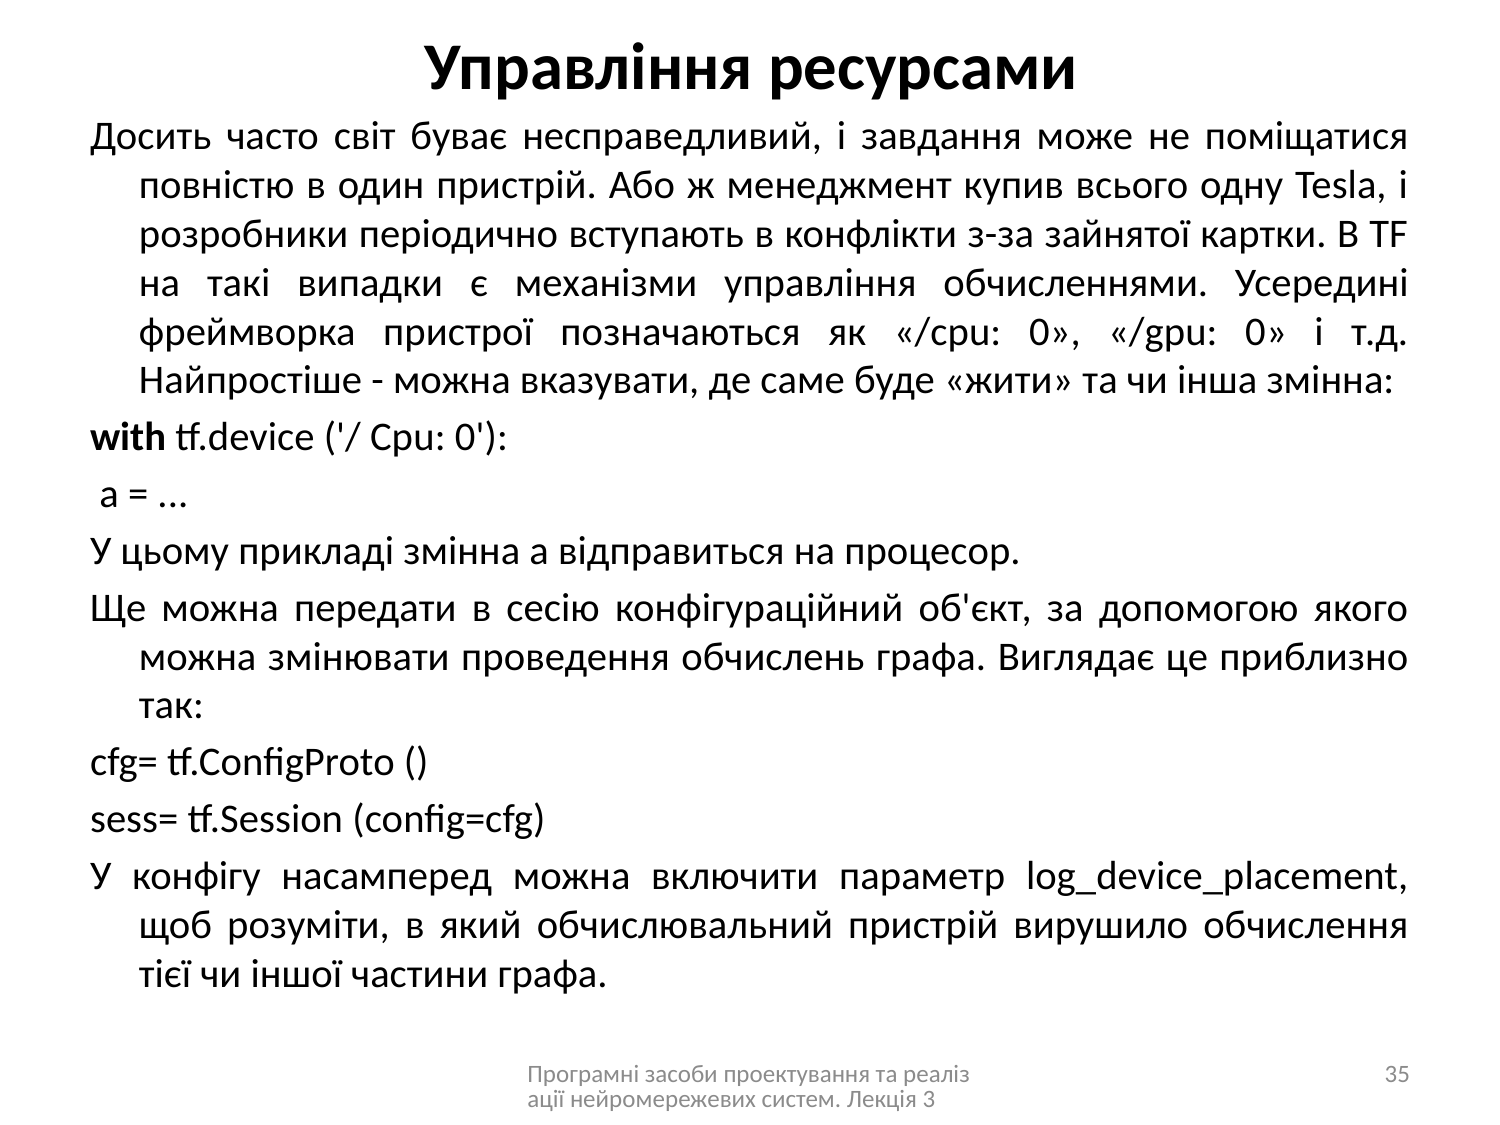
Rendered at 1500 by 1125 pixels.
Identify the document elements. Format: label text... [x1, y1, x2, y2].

list Досить часто світ буває несправедливий, і завдання може не поміщатися повністю в один пристрій. Або ж менеджмент купив всього одну Tesla, і розробники періодично вступають в конфлікти з-за зайнятої картки. В TF на такі випадки є механізми управління обчисленнями. Усередині фреймворка пристрої позначаються як «/cpu: 0», «/gpu: 0» і т.д. Найпростіше - можна вказувати, де саме буде «жити» та чи інша змінна: with tf.device ('/ Cpu: 0'): a = ... У цьому прикладі змінна а відправиться на процесор. Ще можна передати в сесію конфігураційний об'єкт, за допомогою якого можна змінювати проведення обчислень графа. Виглядає це приблизно так: cfg= tf.ConfigProto () sess= tf.Session (config=cfg) У конфігу насамперед можна включити параметр log_device_placement, щоб розуміти, в який обчислювальний пристрій вирушило обчислення тієї чи іншої частини графа. [75, 101, 1425, 1059]
footer Програмні засоби проектування та реалізації нейромережевих систем. Лекція 3 [512, 1042, 988, 1103]
title Управління ресурсами [76, 0, 1427, 126]
slide_number 35 [1074, 1042, 1425, 1103]
